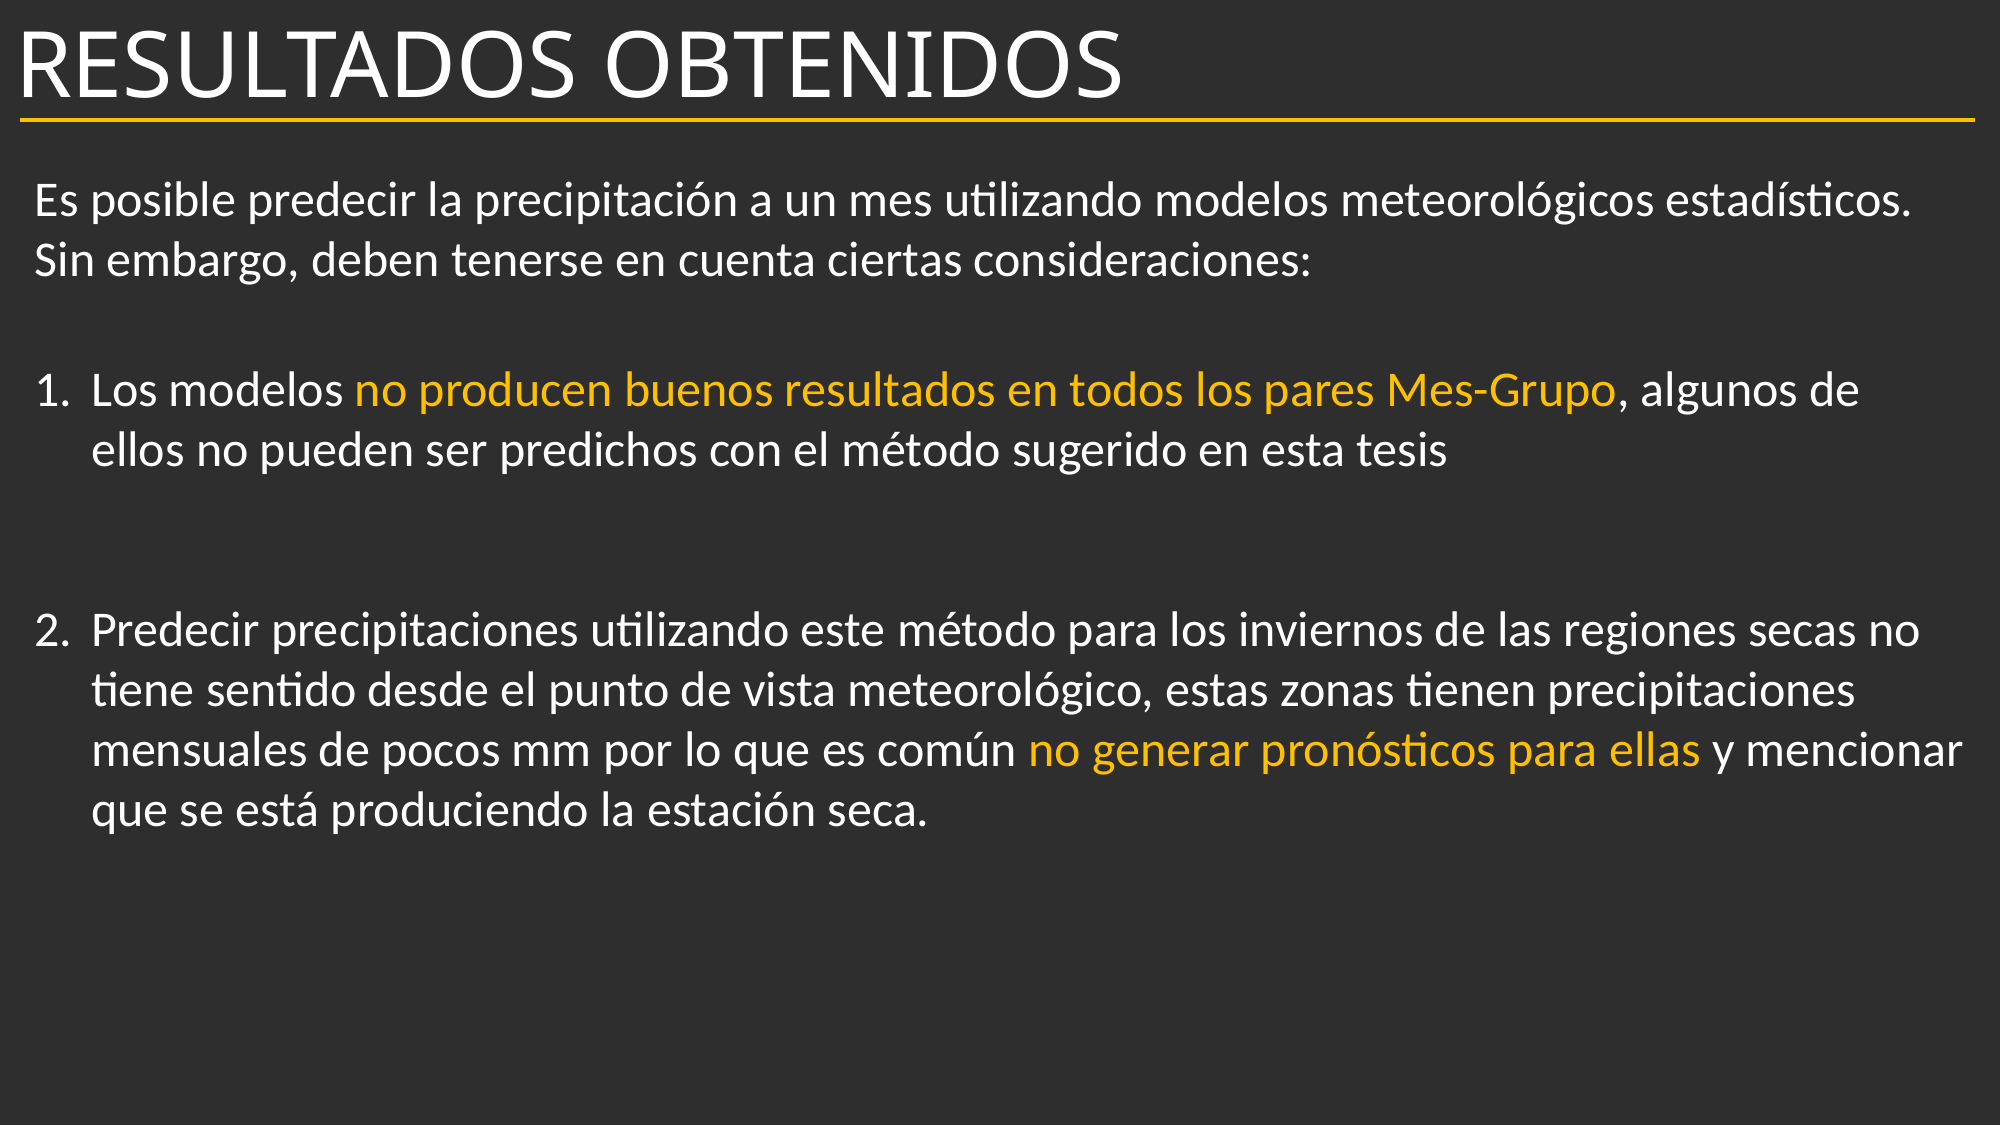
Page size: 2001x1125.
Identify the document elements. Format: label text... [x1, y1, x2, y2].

text_box Es posible predecir la precipitación a un mes utilizando modelos meteorológicos estadísticos. Sin embargo, deben tenerse en cuenta ciertas consideraciones: Los modelos no producen buenos resultados en todos los pares Mes-Grupo, algunos de ellos no pueden ser predichos con el método sugerido en esta tesis Predecir precipitaciones utilizando este método para los inviernos de las regiones secas no tiene sentido desde el punto de vista meteorológico, estas zonas tienen precipitaciones mensuales de pocos mm por lo que es común no generar pronósticos para ellas y mencionar que se está produciendo la estación seca. [20, 158, 1980, 904]
title RESULTADOS OBTENIDOS [0, 0, 1980, 135]
